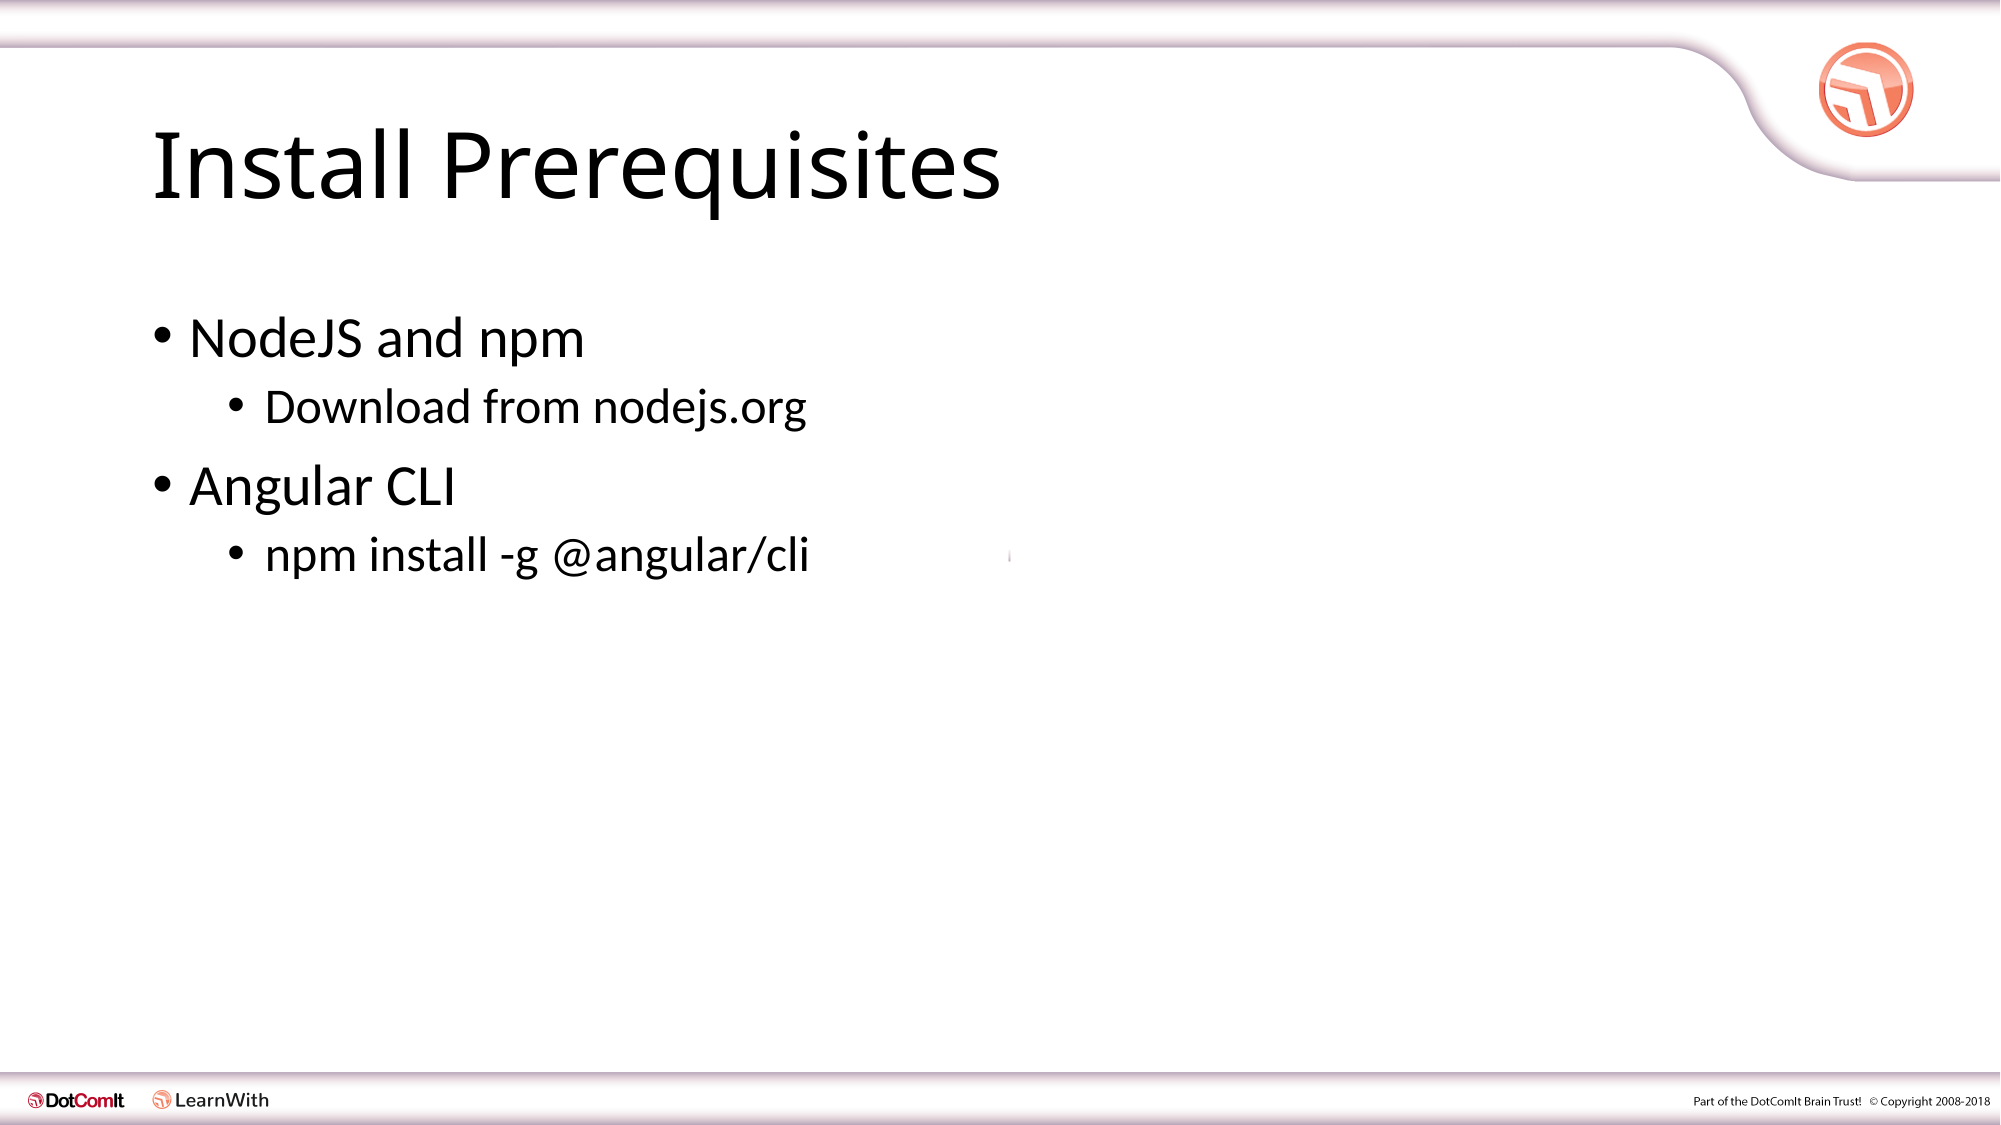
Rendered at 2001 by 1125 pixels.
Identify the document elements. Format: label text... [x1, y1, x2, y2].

title Install Prerequisites [137, 59, 1863, 278]
list NodeJS and npm Download from nodejs.org Angular CLI npm install -g @angular/cli [137, 299, 1863, 1014]
picture [0, 0, 2001, 1125]
